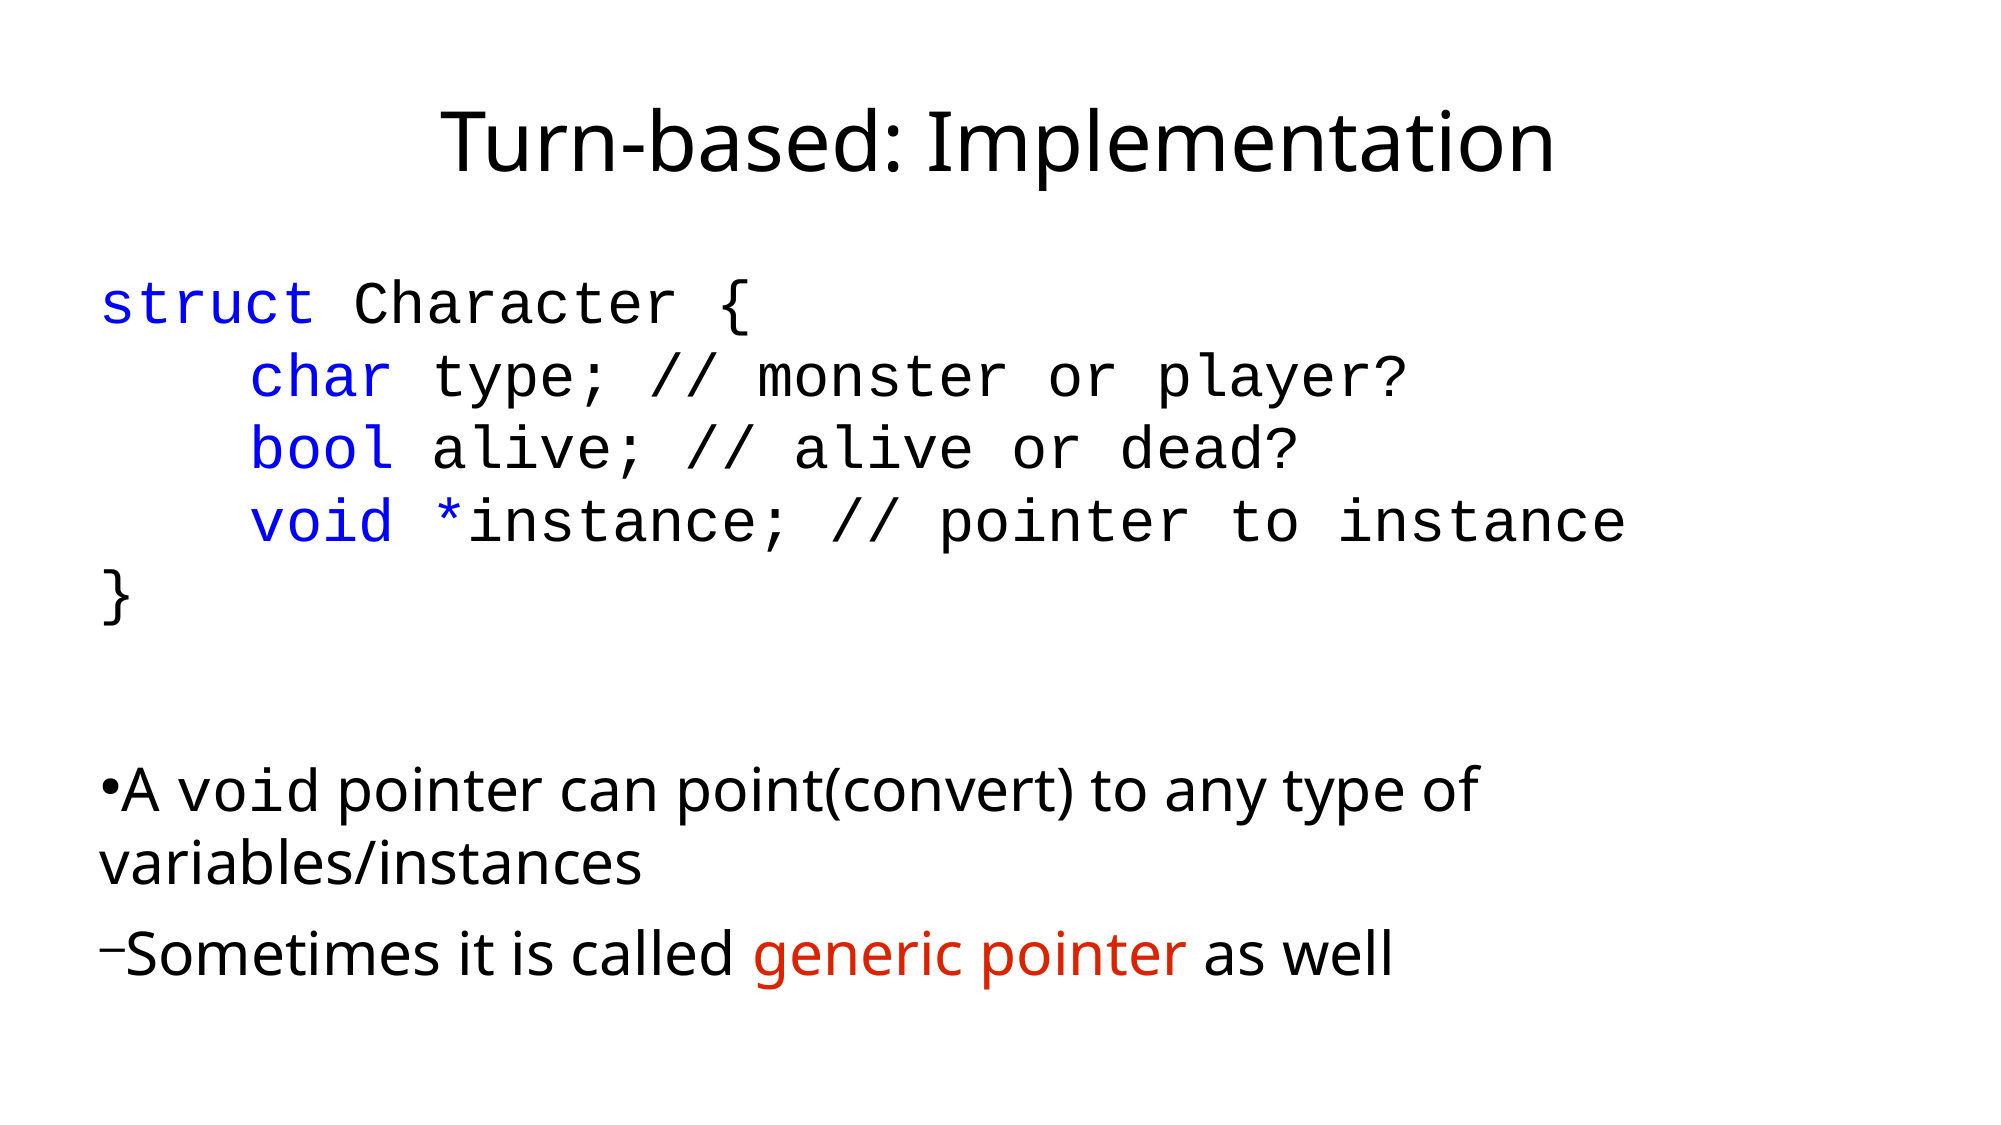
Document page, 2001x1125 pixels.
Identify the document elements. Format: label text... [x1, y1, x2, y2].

list struct Character { char type; // monster or player? bool alive; // alive or dead? void *instance; // pointer to instance } A void pointer can point(convert) to any type of variables/instances Sometimes it is called generic pointer as well [99, 263, 1901, 1016]
title Turn-based: Implementation [99, 44, 1901, 233]
